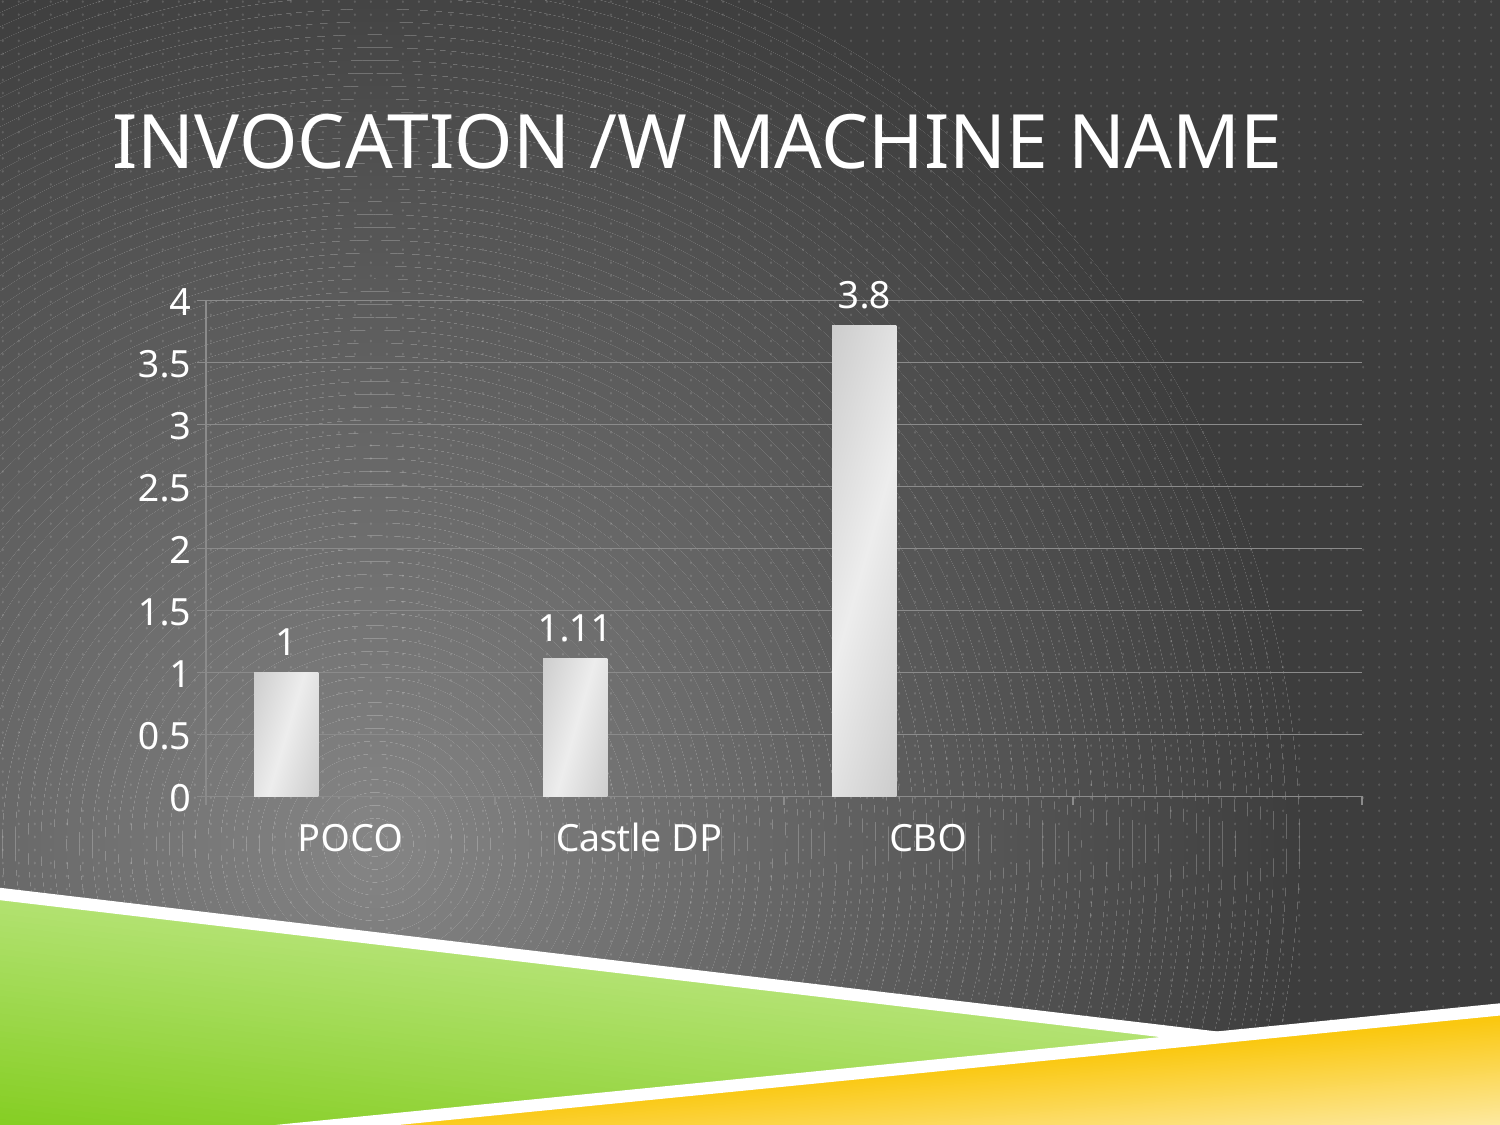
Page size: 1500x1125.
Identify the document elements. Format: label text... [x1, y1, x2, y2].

title Invocation /w Machine Name [112, 45, 1388, 233]
chart [112, 262, 1388, 876]
